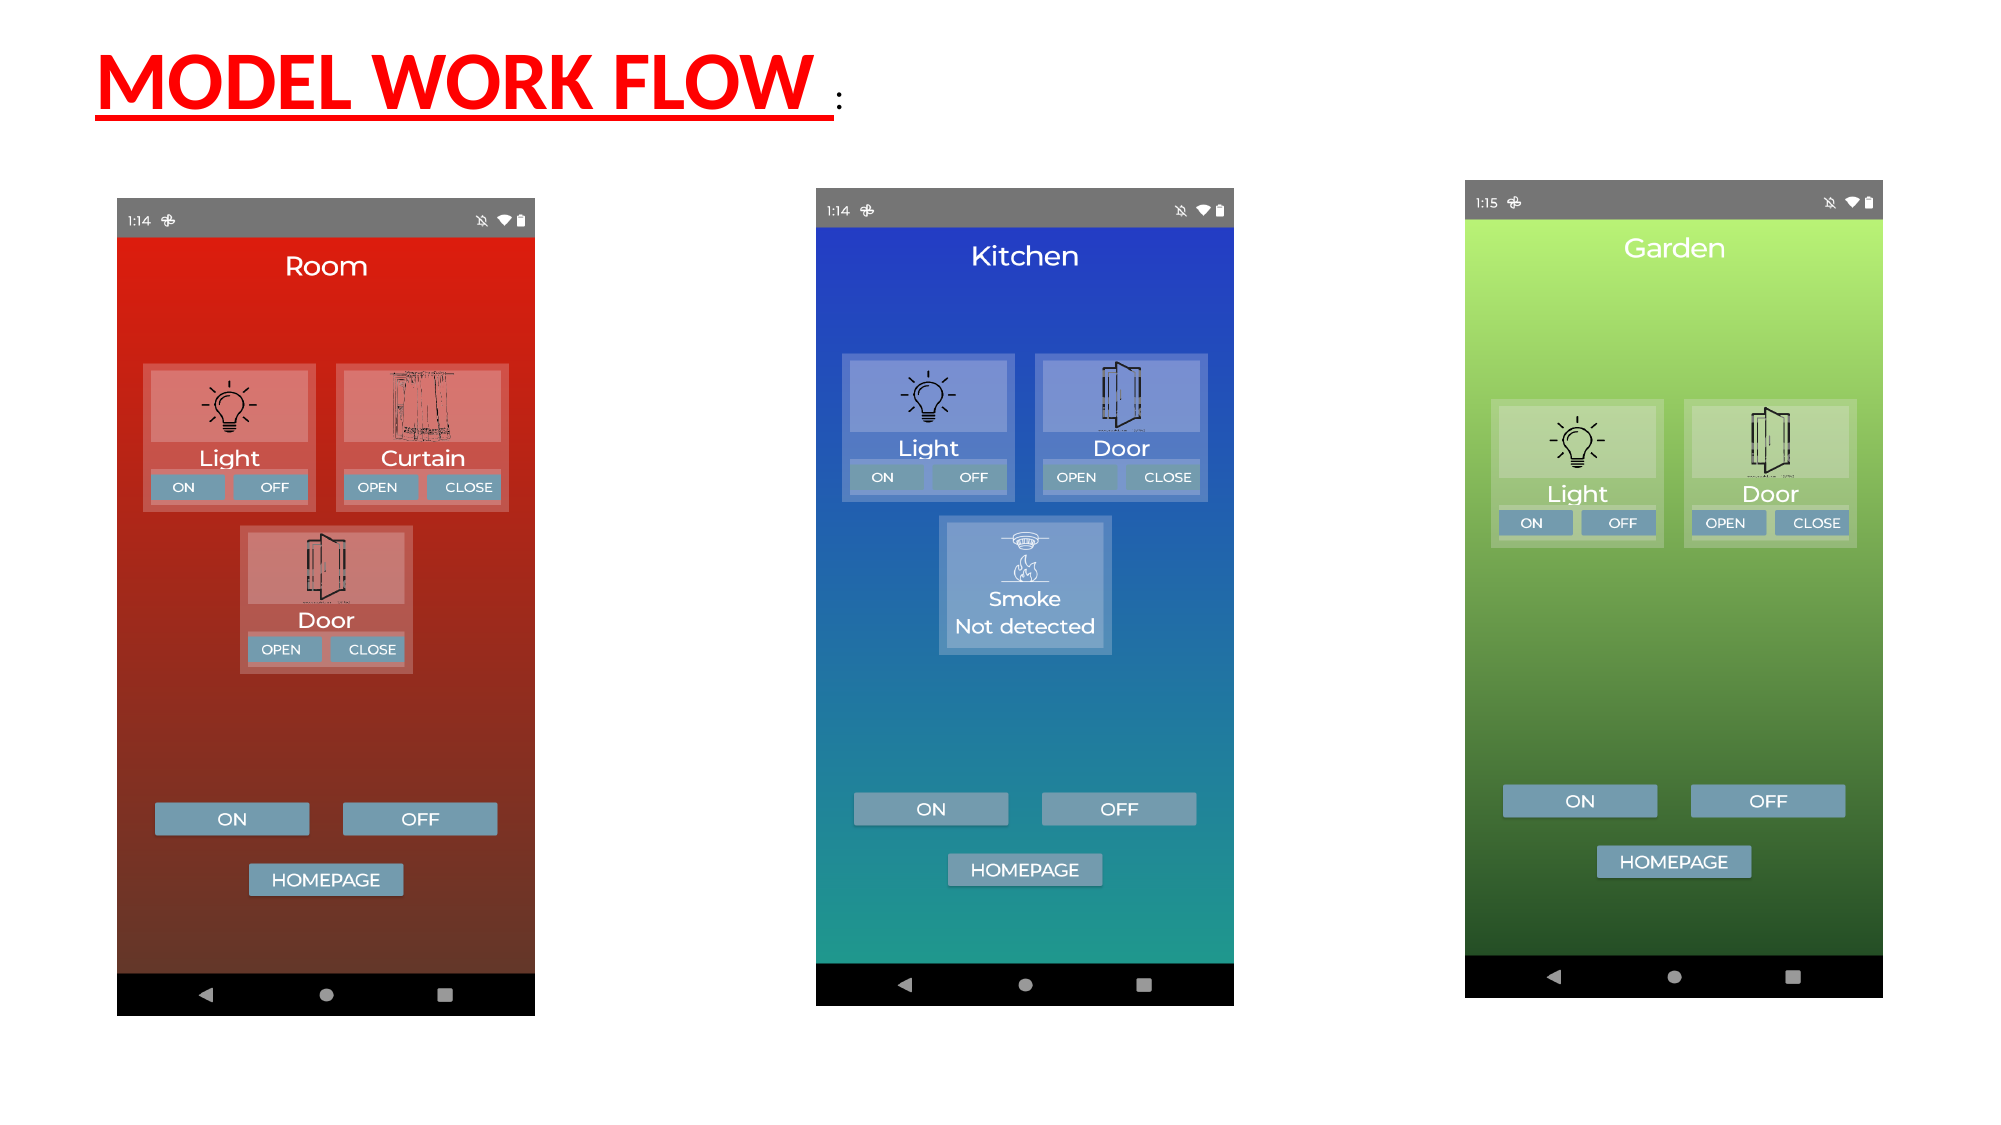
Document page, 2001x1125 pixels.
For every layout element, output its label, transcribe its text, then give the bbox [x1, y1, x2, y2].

picture [117, 198, 535, 1016]
text_box MODEL WORK FLOW : [80, 19, 1163, 134]
picture [1465, 180, 1883, 998]
picture [816, 188, 1234, 1006]
